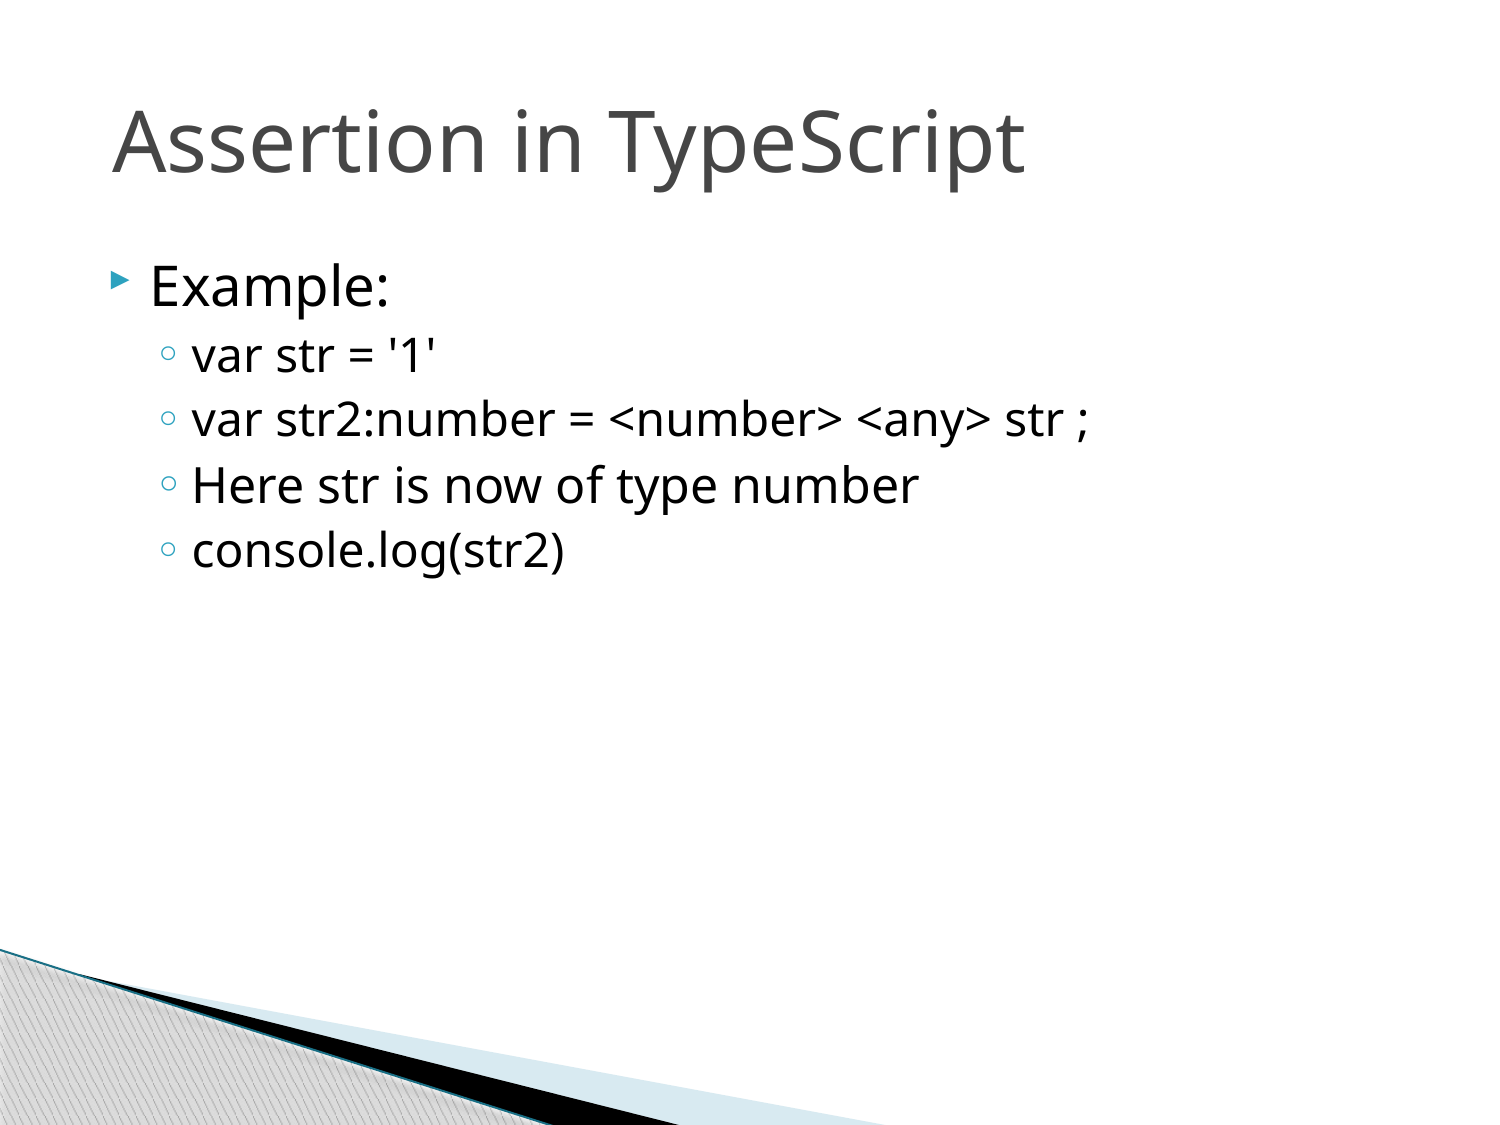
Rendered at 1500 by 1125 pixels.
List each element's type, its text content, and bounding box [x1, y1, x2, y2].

title Assertion in TypeScript [75, 45, 1425, 233]
list Example: var str = '1' var str2:number = <number> <any> str ; Here str is now of type number console.log(str2) [75, 243, 1425, 986]
